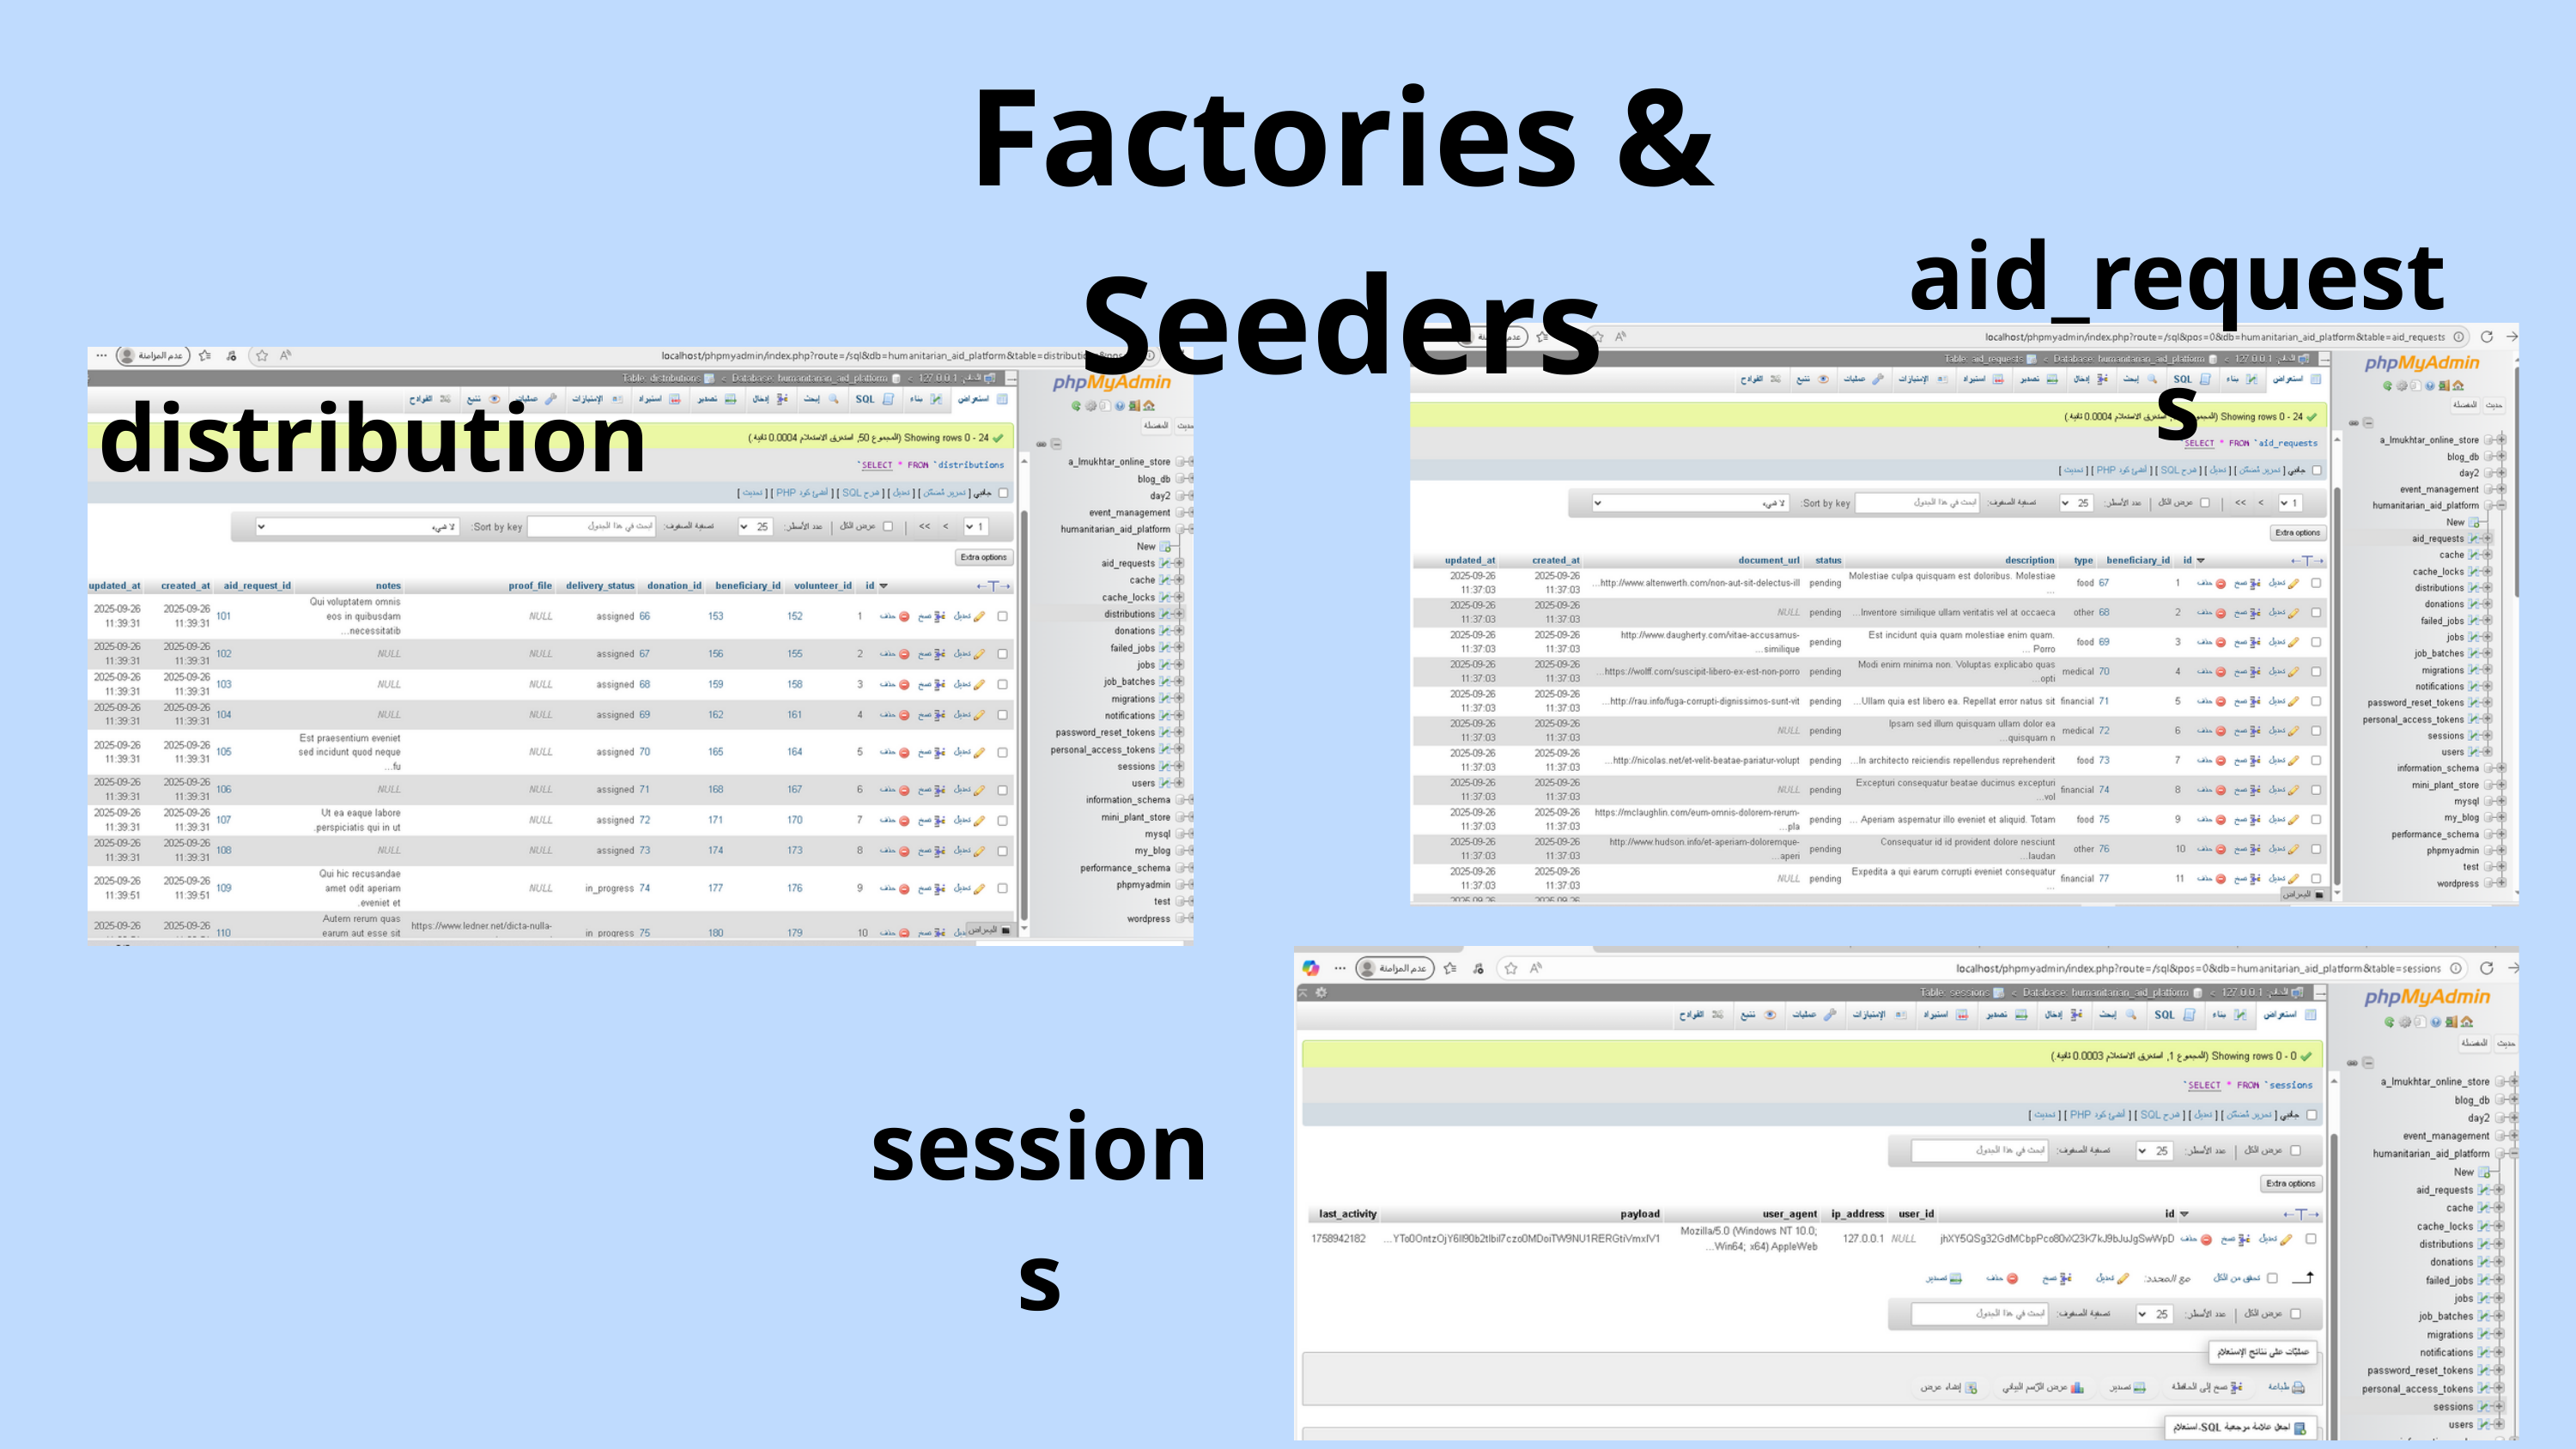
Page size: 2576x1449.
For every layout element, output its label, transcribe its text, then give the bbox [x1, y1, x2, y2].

text_box [1410, 323, 2519, 906]
text_box sessions [848, 1068, 1232, 1329]
text_box aid_requests [1886, 197, 2470, 458]
text_box [88, 347, 1194, 946]
text_box Factories & Seeders [689, 25, 1996, 401]
text_box [1294, 946, 2519, 1440]
text_box distribution [88, 229, 661, 490]
